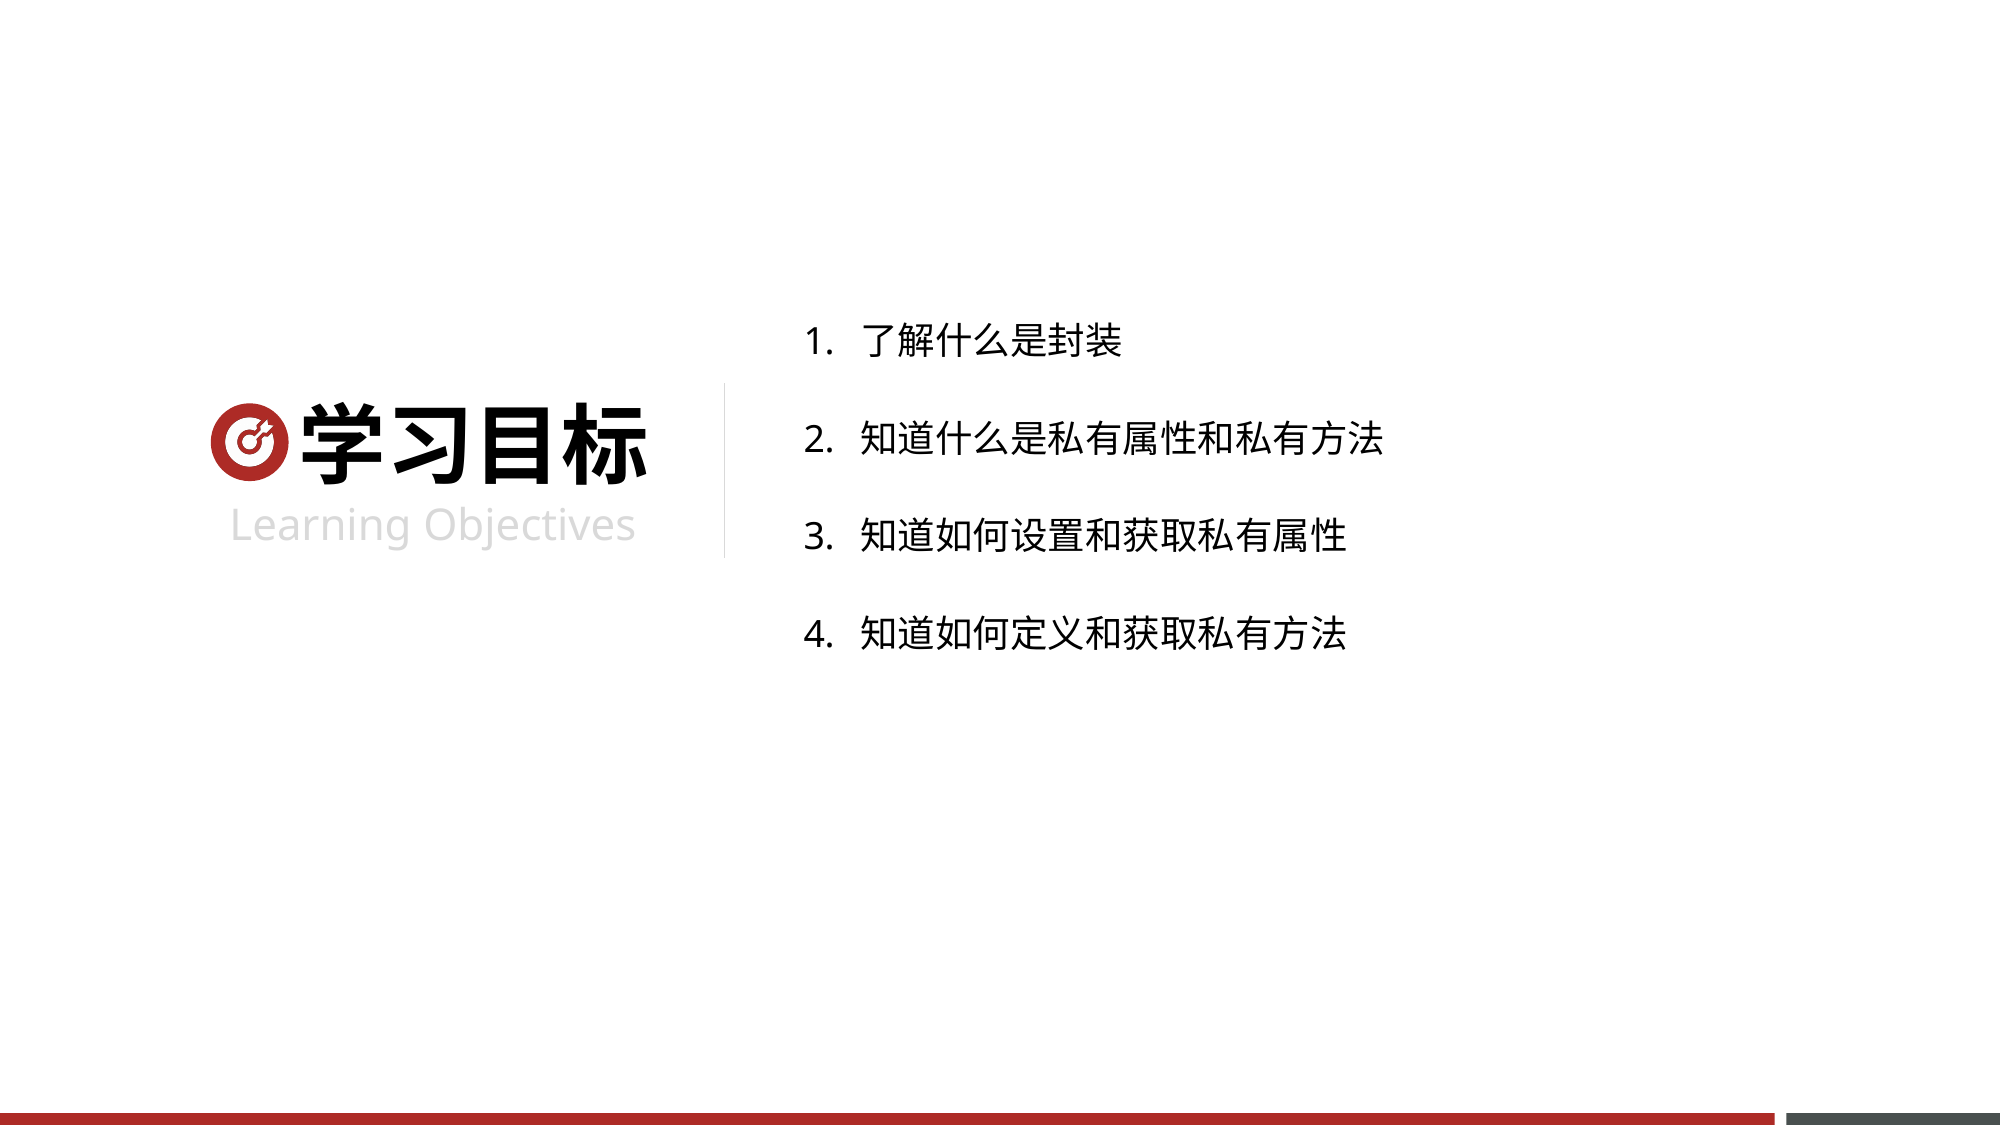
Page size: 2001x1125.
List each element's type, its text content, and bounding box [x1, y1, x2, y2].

list 了解什么是封装 知道什么是私有属性和私有方法 知道如何设置和获取私有属性 知道如何定义和获取私有方法 [789, 258, 1823, 669]
picture [216, 408, 283, 476]
